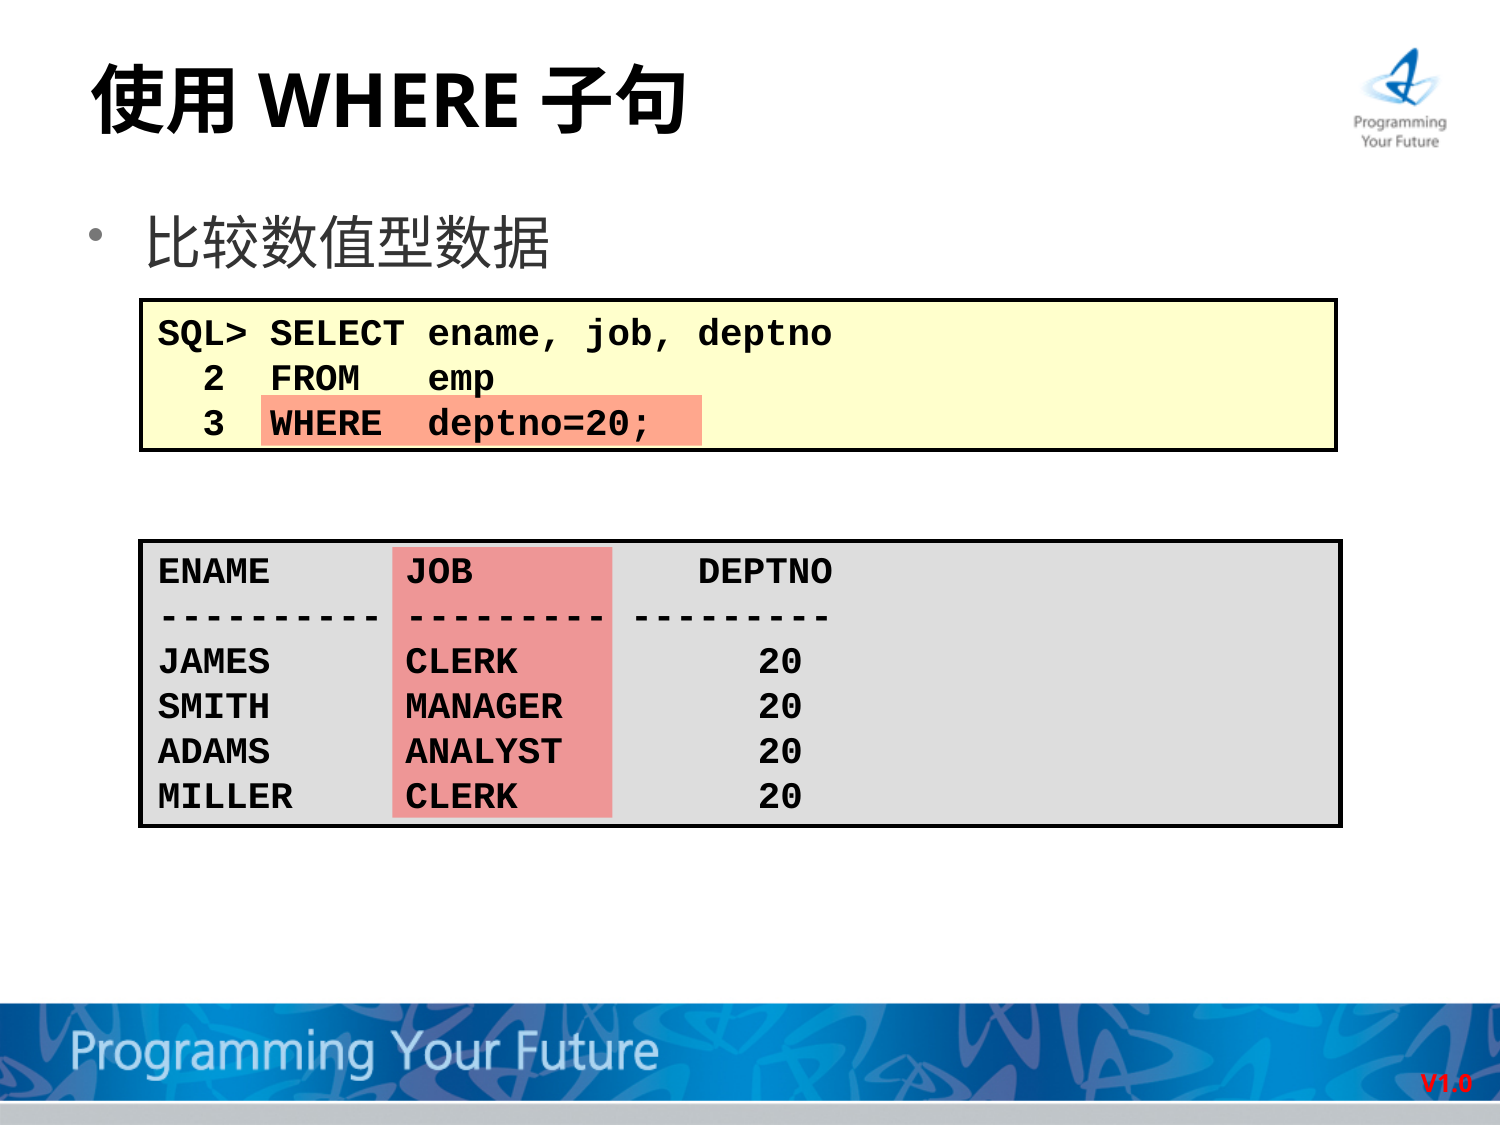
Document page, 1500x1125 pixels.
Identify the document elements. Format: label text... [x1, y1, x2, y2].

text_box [260, 394, 703, 818]
picture [1340, 42, 1461, 157]
title 使用WHERE子句 [74, 44, 1271, 162]
list 比较数值型数据 [71, 184, 1363, 838]
picture [0, 997, 1500, 1125]
